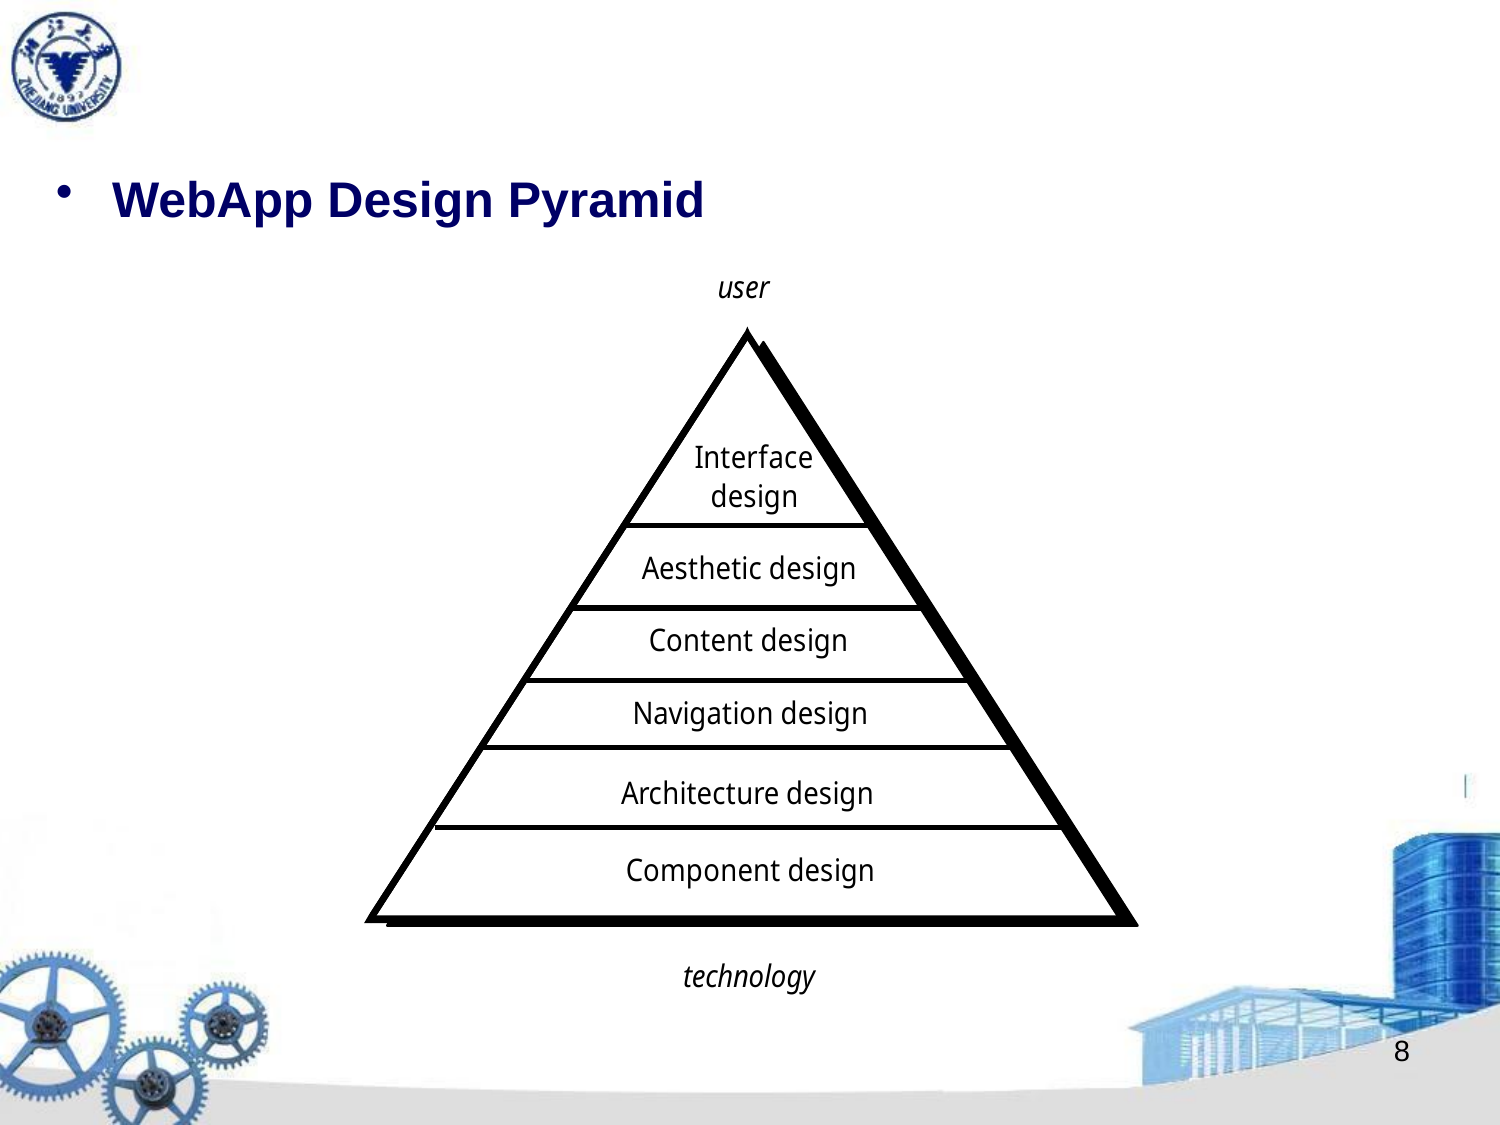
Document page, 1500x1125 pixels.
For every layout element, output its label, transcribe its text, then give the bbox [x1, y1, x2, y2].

slide_number 8 [1115, 1024, 1426, 1103]
text_box WebApp Design Pyramid [41, 160, 1392, 303]
picture [0, 0, 1500, 1125]
